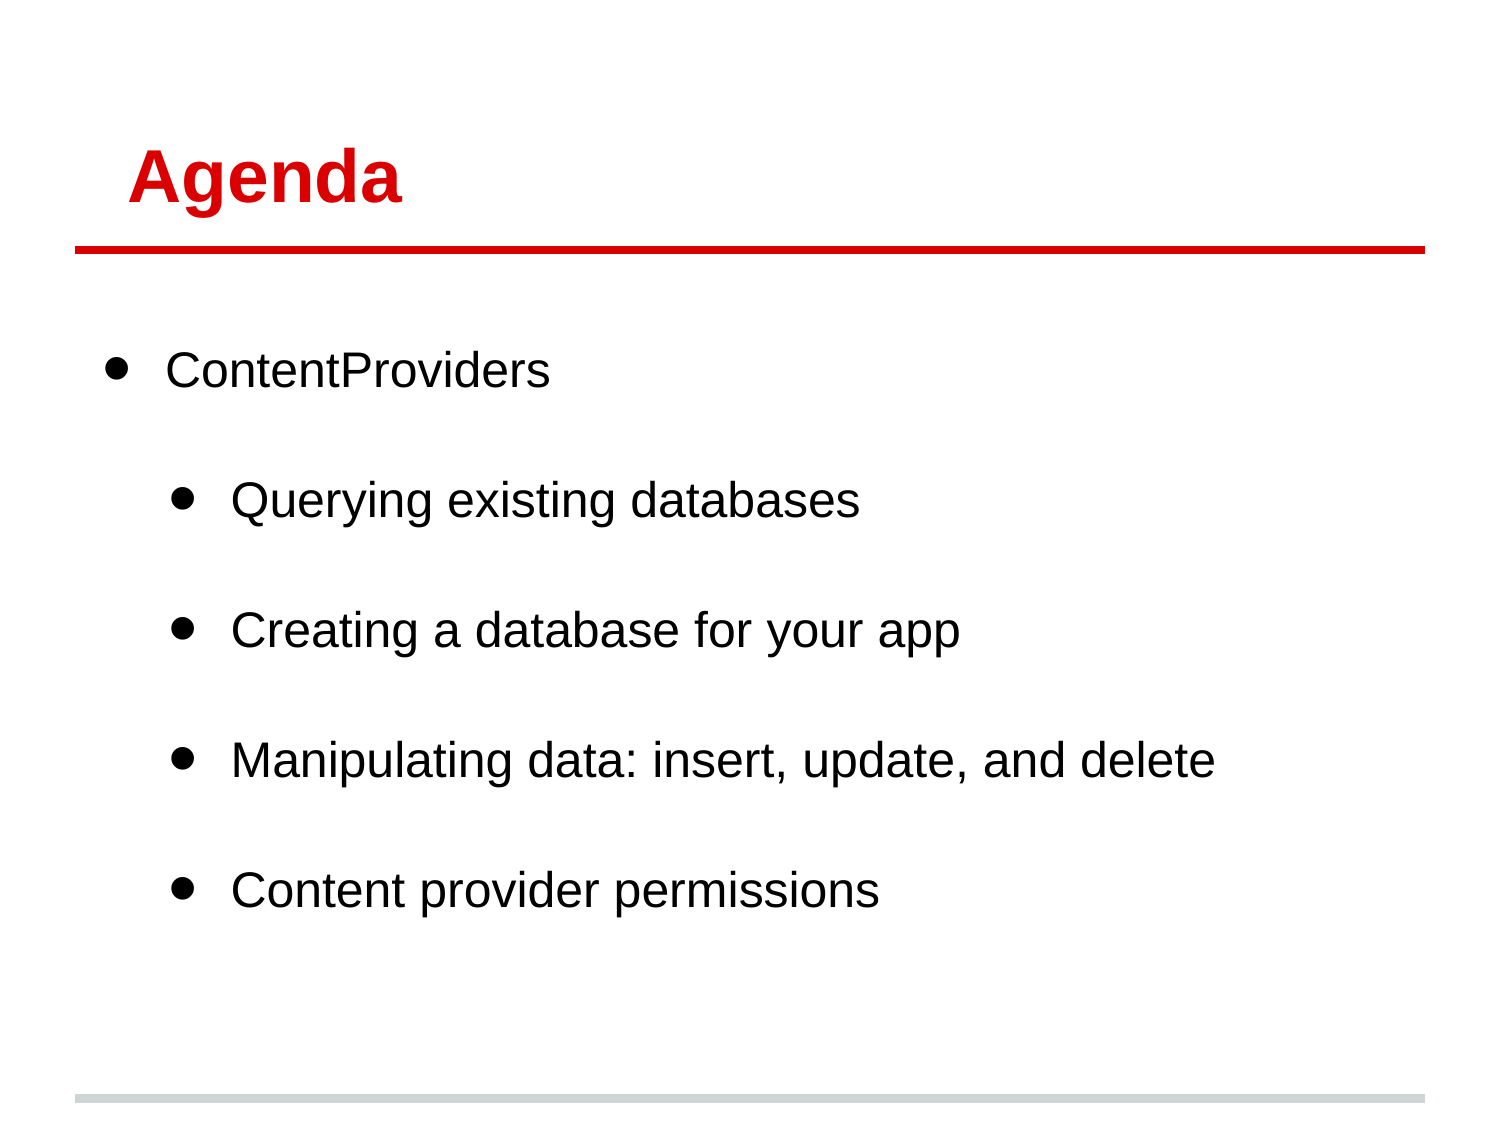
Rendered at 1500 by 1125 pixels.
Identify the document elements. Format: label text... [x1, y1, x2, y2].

list ContentProviders Querying existing databases Creating a database for your app Manipulating data: insert, update, and delete Content provider permissions [75, 262, 1425, 1078]
title Agenda [75, 45, 1425, 233]
